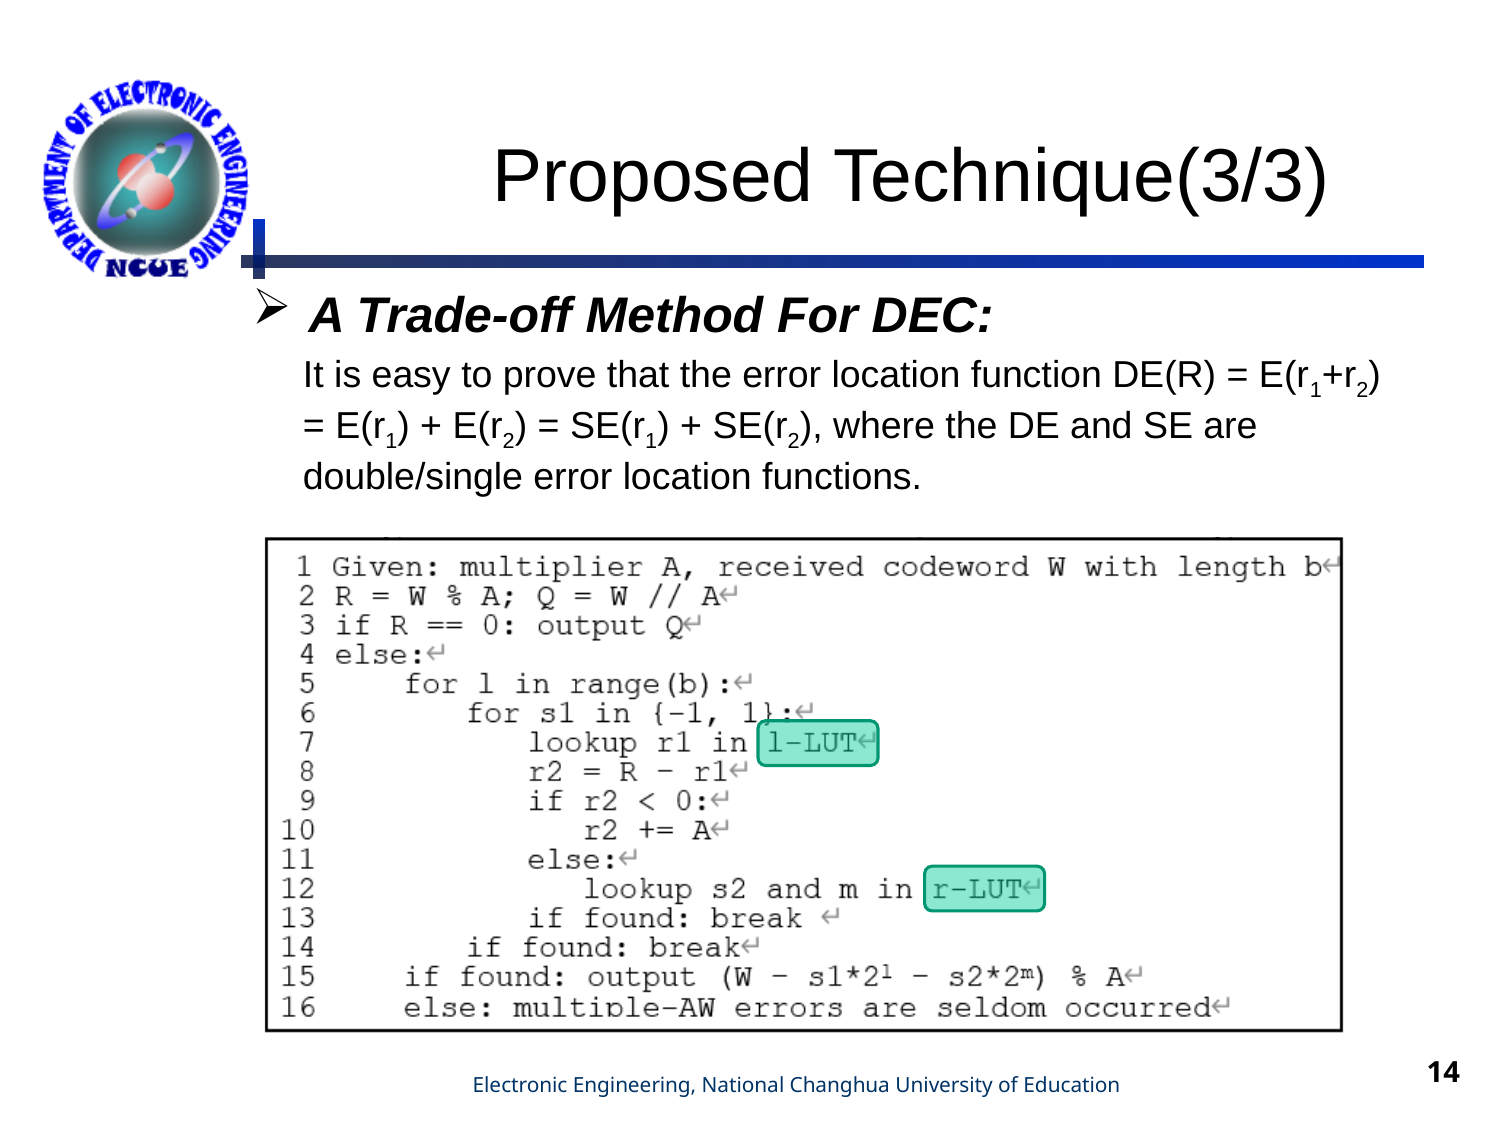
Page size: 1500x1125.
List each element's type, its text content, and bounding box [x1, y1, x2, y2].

picture [41, 78, 251, 291]
list A Trade-off Method For DEC: [237, 274, 1128, 350]
text_box It is easy to prove that the error location function DE(R) = E(r1+r2) = E(r1) + E(r2) = SE(r1) + SE(r2), where the DE and SE are double/single error location functions. [288, 342, 1420, 505]
slide_number 14 [1388, 1036, 1476, 1101]
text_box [201, 537, 1377, 1038]
title Proposed Technique(3/3) [177, 73, 1475, 269]
footer Electronic Engineering, National Changhua University of Education [206, 1046, 1387, 1121]
